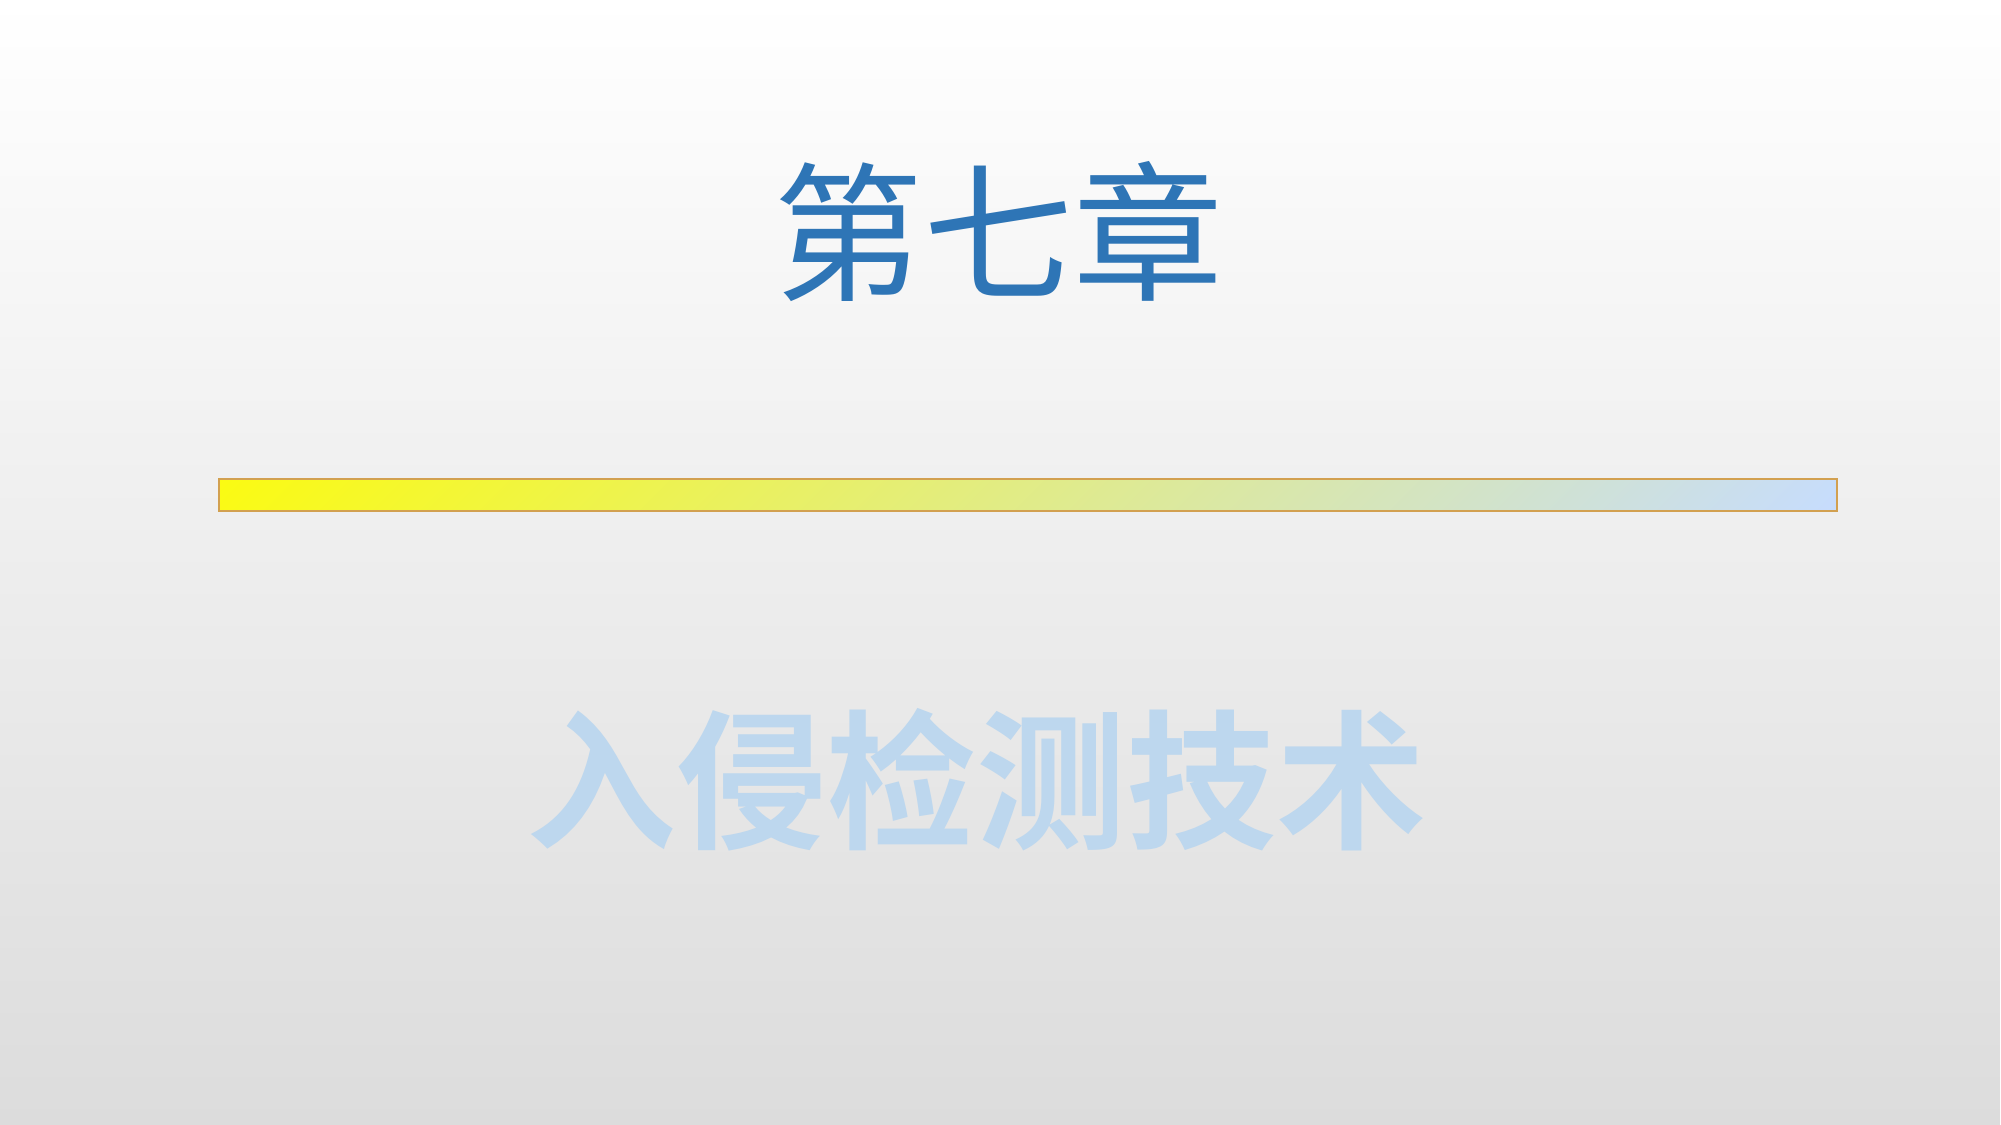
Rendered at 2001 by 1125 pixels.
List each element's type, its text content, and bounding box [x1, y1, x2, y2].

text_box 第七章 [758, 132, 1242, 327]
text_box 入侵检测技术 [512, 679, 1442, 875]
text_box [218, 478, 1838, 512]
